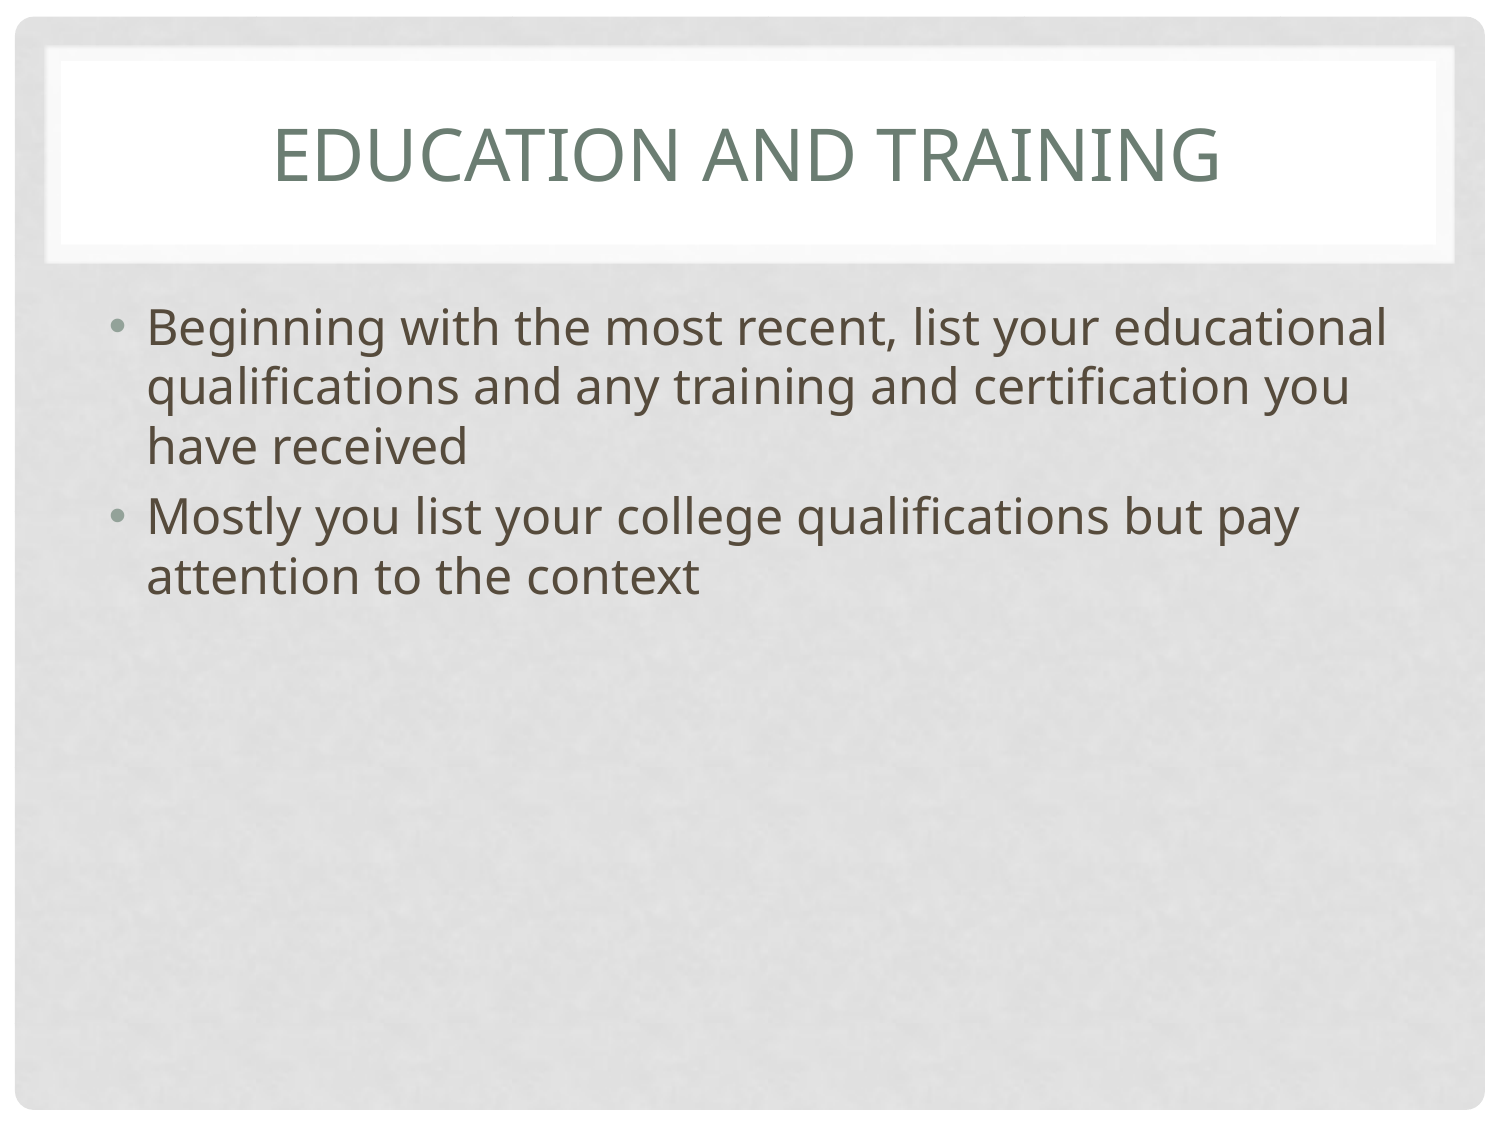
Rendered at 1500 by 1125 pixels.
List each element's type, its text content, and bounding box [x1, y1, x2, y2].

title Education and training [69, 66, 1425, 238]
list Beginning with the most recent, list your educational qualifications and any training and certification you have received Mostly you list your college qualifications but pay attention to the context [75, 287, 1425, 1005]
